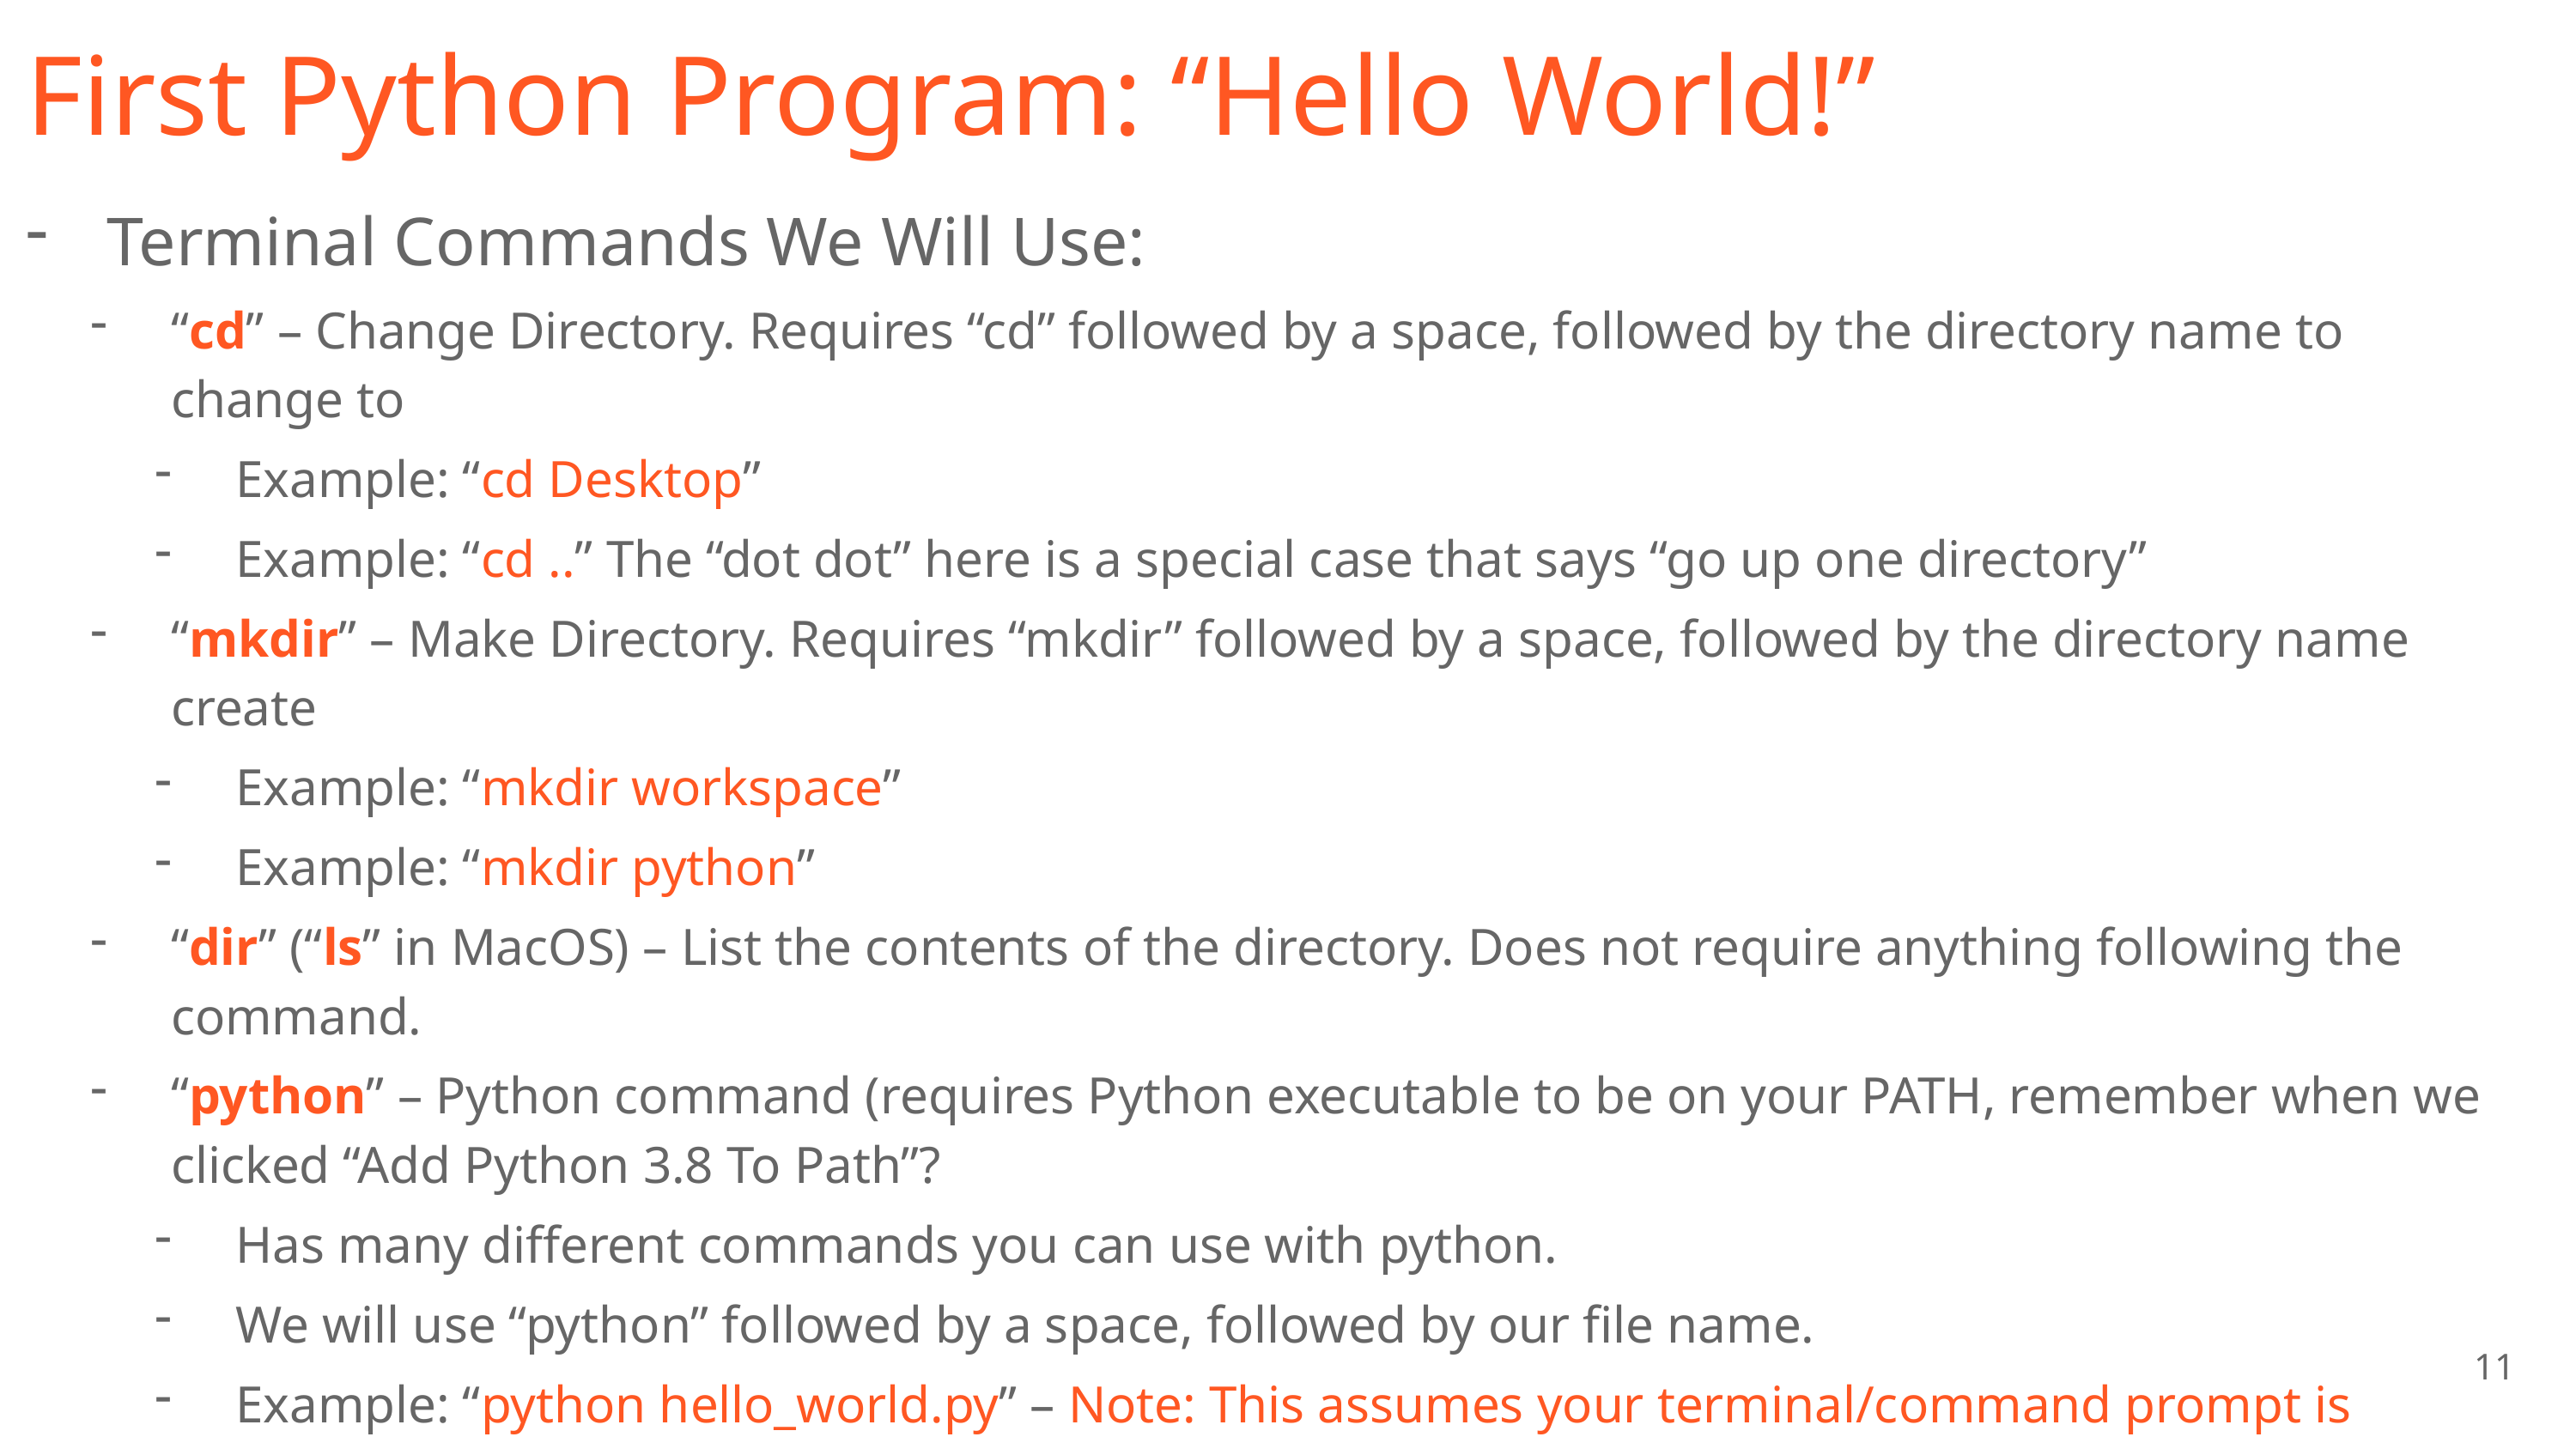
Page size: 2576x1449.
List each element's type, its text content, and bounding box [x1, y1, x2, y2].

list Terminal Commands We Will Use: “cd” – Change Directory. Requires “cd” followed by a space, followed by the directory name to change to Example: “cd Desktop” Example: “cd ..” The “dot dot” here is a special case that says “go up one directory” “mkdir” – Make Directory. Requires “mkdir” followed by a space, followed by the directory name create Example: “mkdir workspace” Example: “mkdir python” “dir” (“ls” in MacOS) – List the contents of the directory. Does not require anything following the command. “python” – Python command (requires Python executable to be on your PATH, remember when we clicked “Add Python 3.8 To Path”? Has many different commands you can use with python. We will use “python” followed by a space, followed by our file name. Example: “python hello_world.py” – Note: This assumes your terminal/command prompt is already in the directory “hello_world.py” is saved in. You have to “cd” (change directory) to it BEFORE running the python command! [0, 161, 2542, 1449]
title First Python Program: “Hello World!” [0, 0, 2401, 161]
slide_number 11 [2386, 1313, 2542, 1425]
